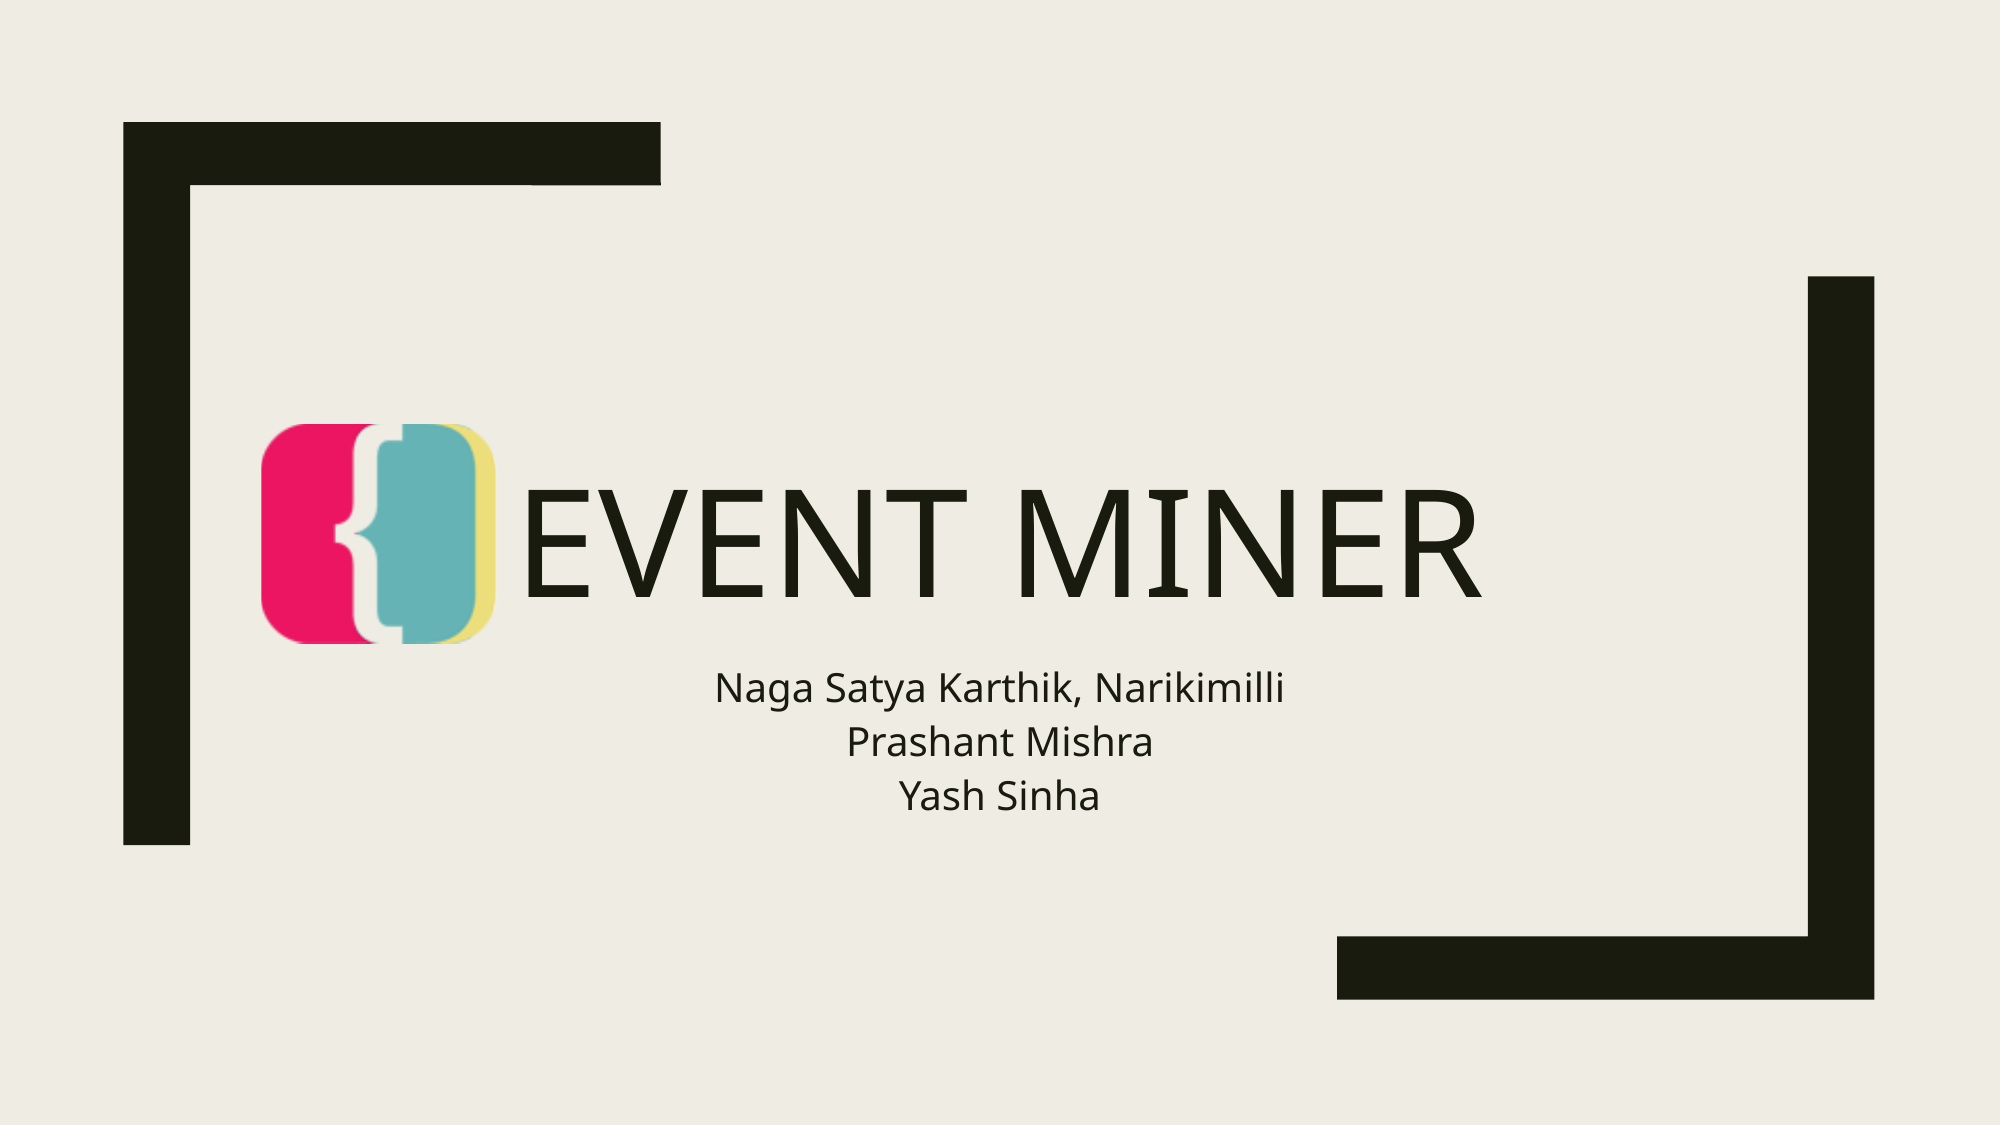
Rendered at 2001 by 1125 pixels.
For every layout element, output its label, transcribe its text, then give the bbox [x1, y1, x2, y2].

picture [261, 424, 506, 644]
subtitle Naga Satya Karthik, Narikimilli Prashant Mishra Yash Sinha [439, 649, 1561, 828]
title Event miner [314, 293, 1686, 638]
